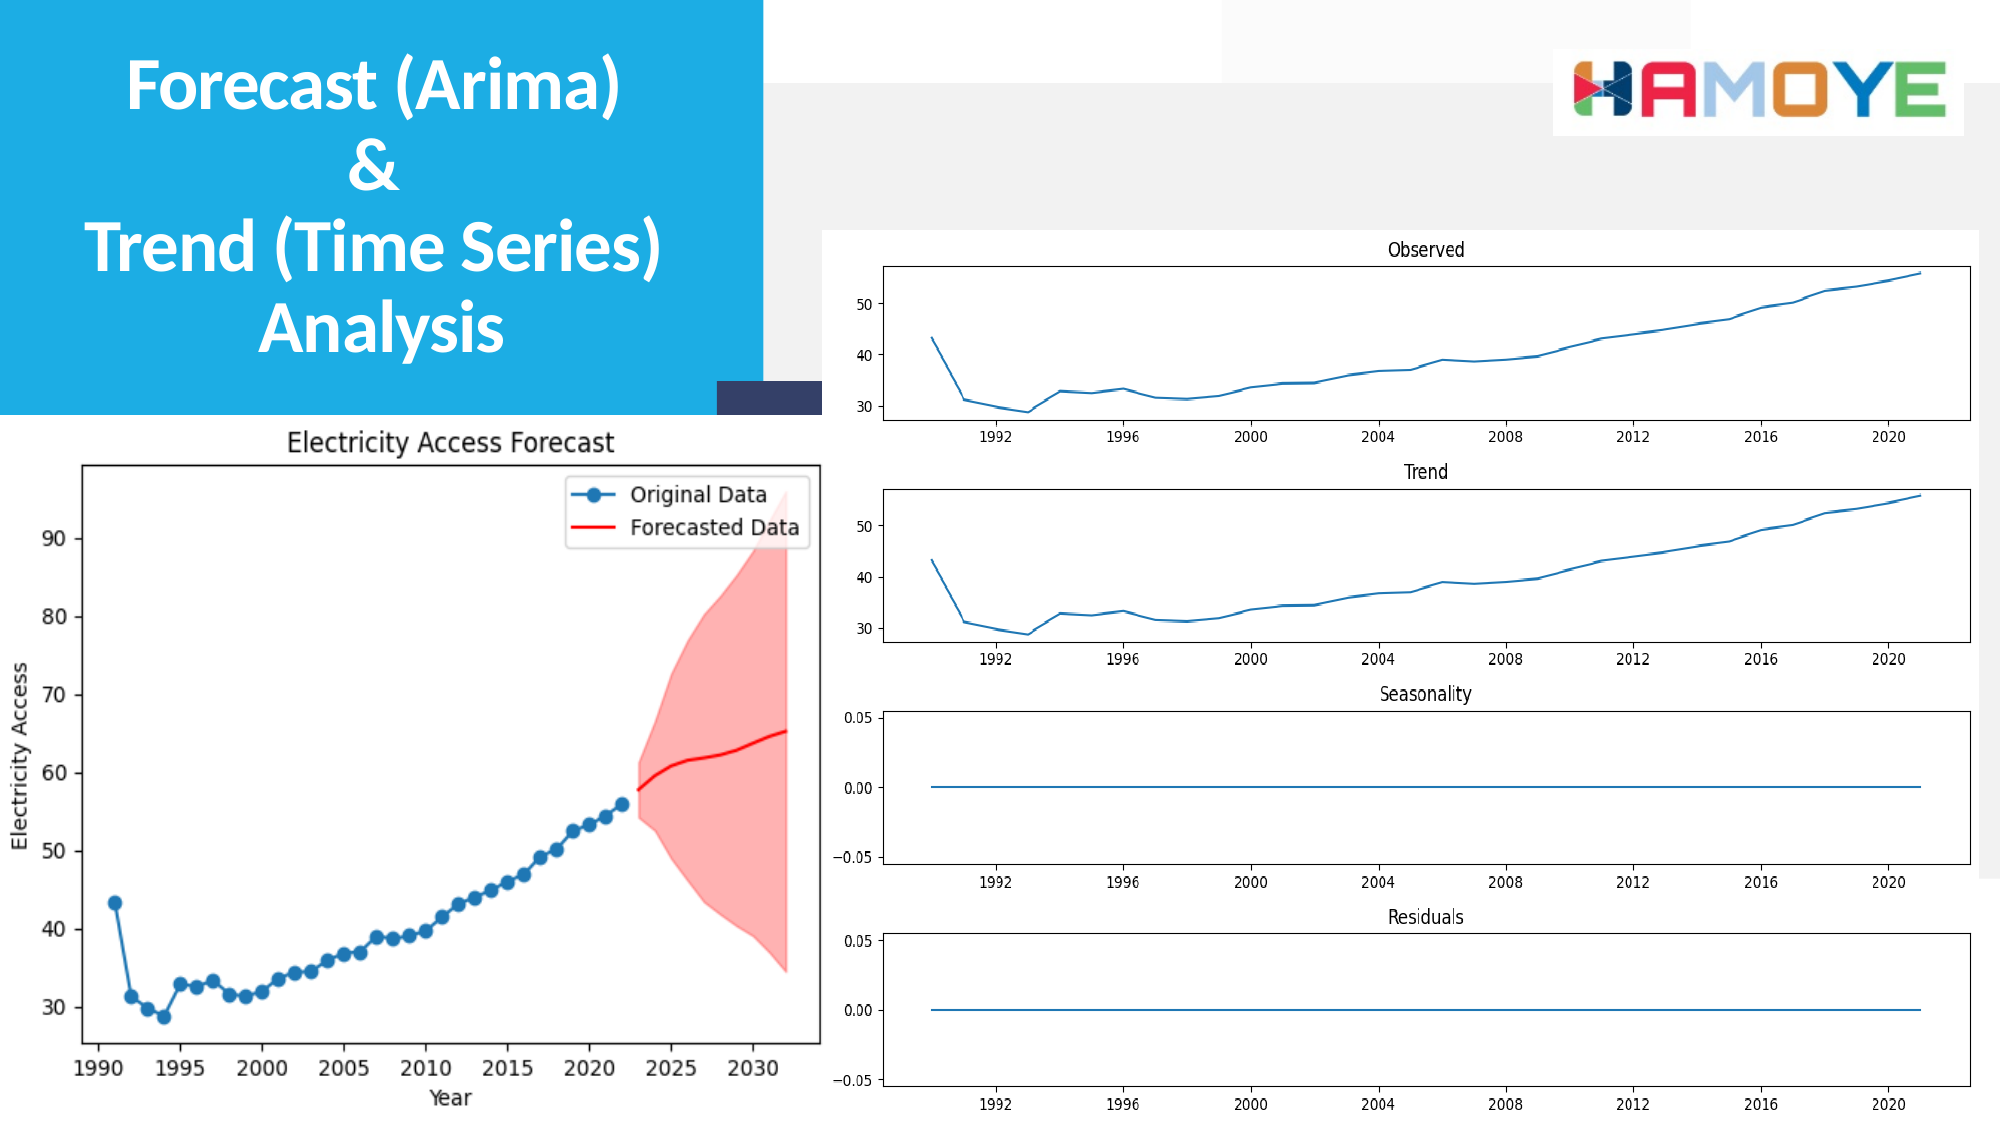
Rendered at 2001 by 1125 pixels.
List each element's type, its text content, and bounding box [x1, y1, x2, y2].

picture [1552, 48, 1964, 137]
picture [0, 230, 1980, 1125]
title Forecast (Arima) & Trend (Time Series) Analysis [13, 48, 736, 365]
